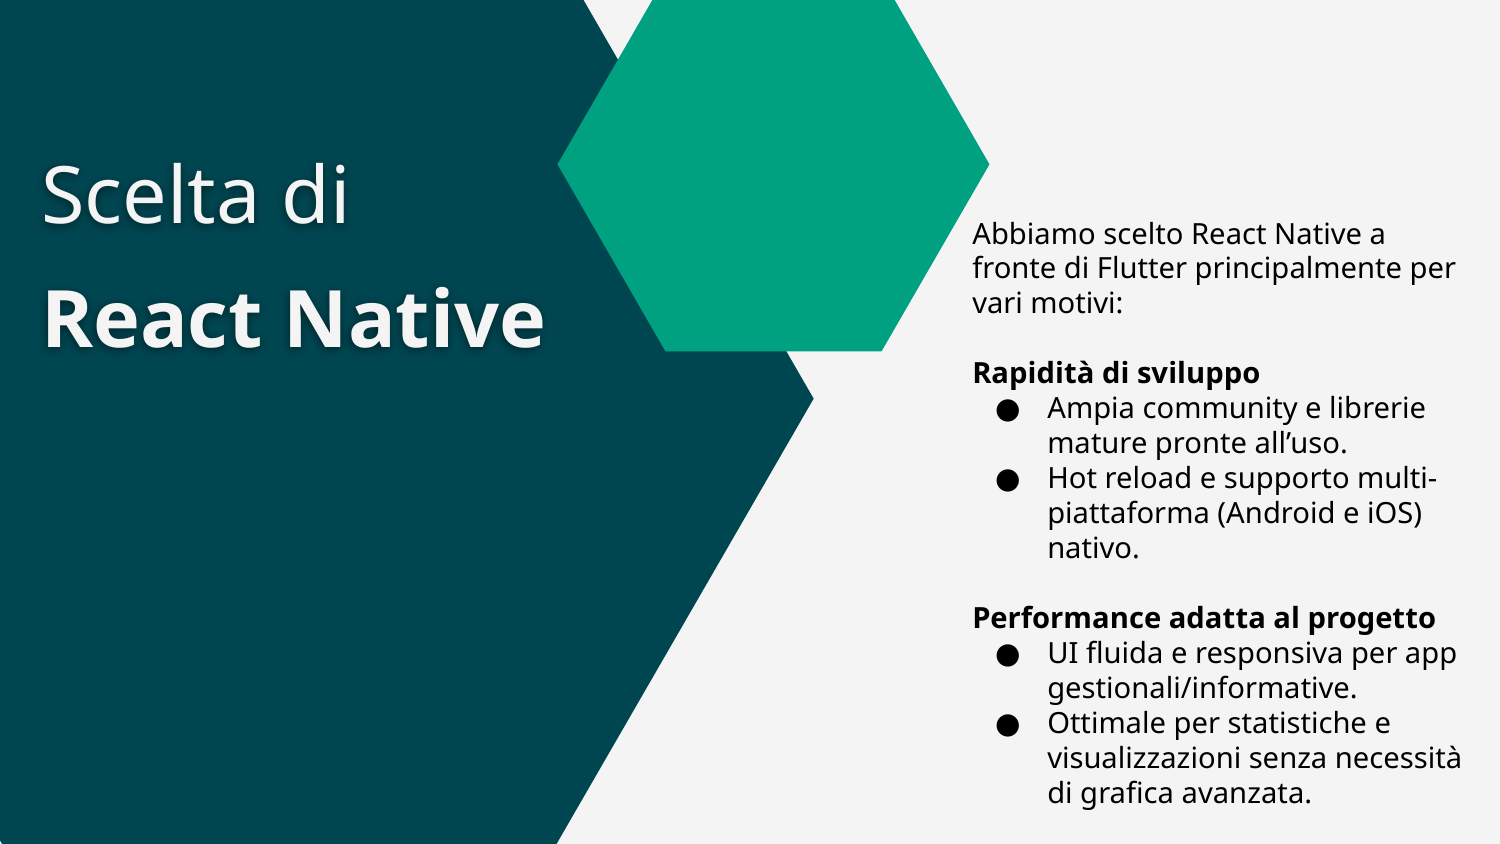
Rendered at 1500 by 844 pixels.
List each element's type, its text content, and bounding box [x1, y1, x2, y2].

text_box [588, 0, 990, 352]
text_box Scelta di React Native [41, 116, 681, 364]
text_box [0, 0, 814, 844]
text_box Abbiamo scelto React Native a fronte di Flutter principalmente per vari motivi: Rapidità di sviluppo Ampia community e librerie mature pronte all’uso. Hot reload e supporto multi-piattaforma (Android e iOS) nativo. Performance adatta al progetto UI fluida e responsiva per app gestionali/informative. Ottimale per statistiche e visualizzazioni senza necessità di grafica avanzata. [957, 199, 1488, 818]
